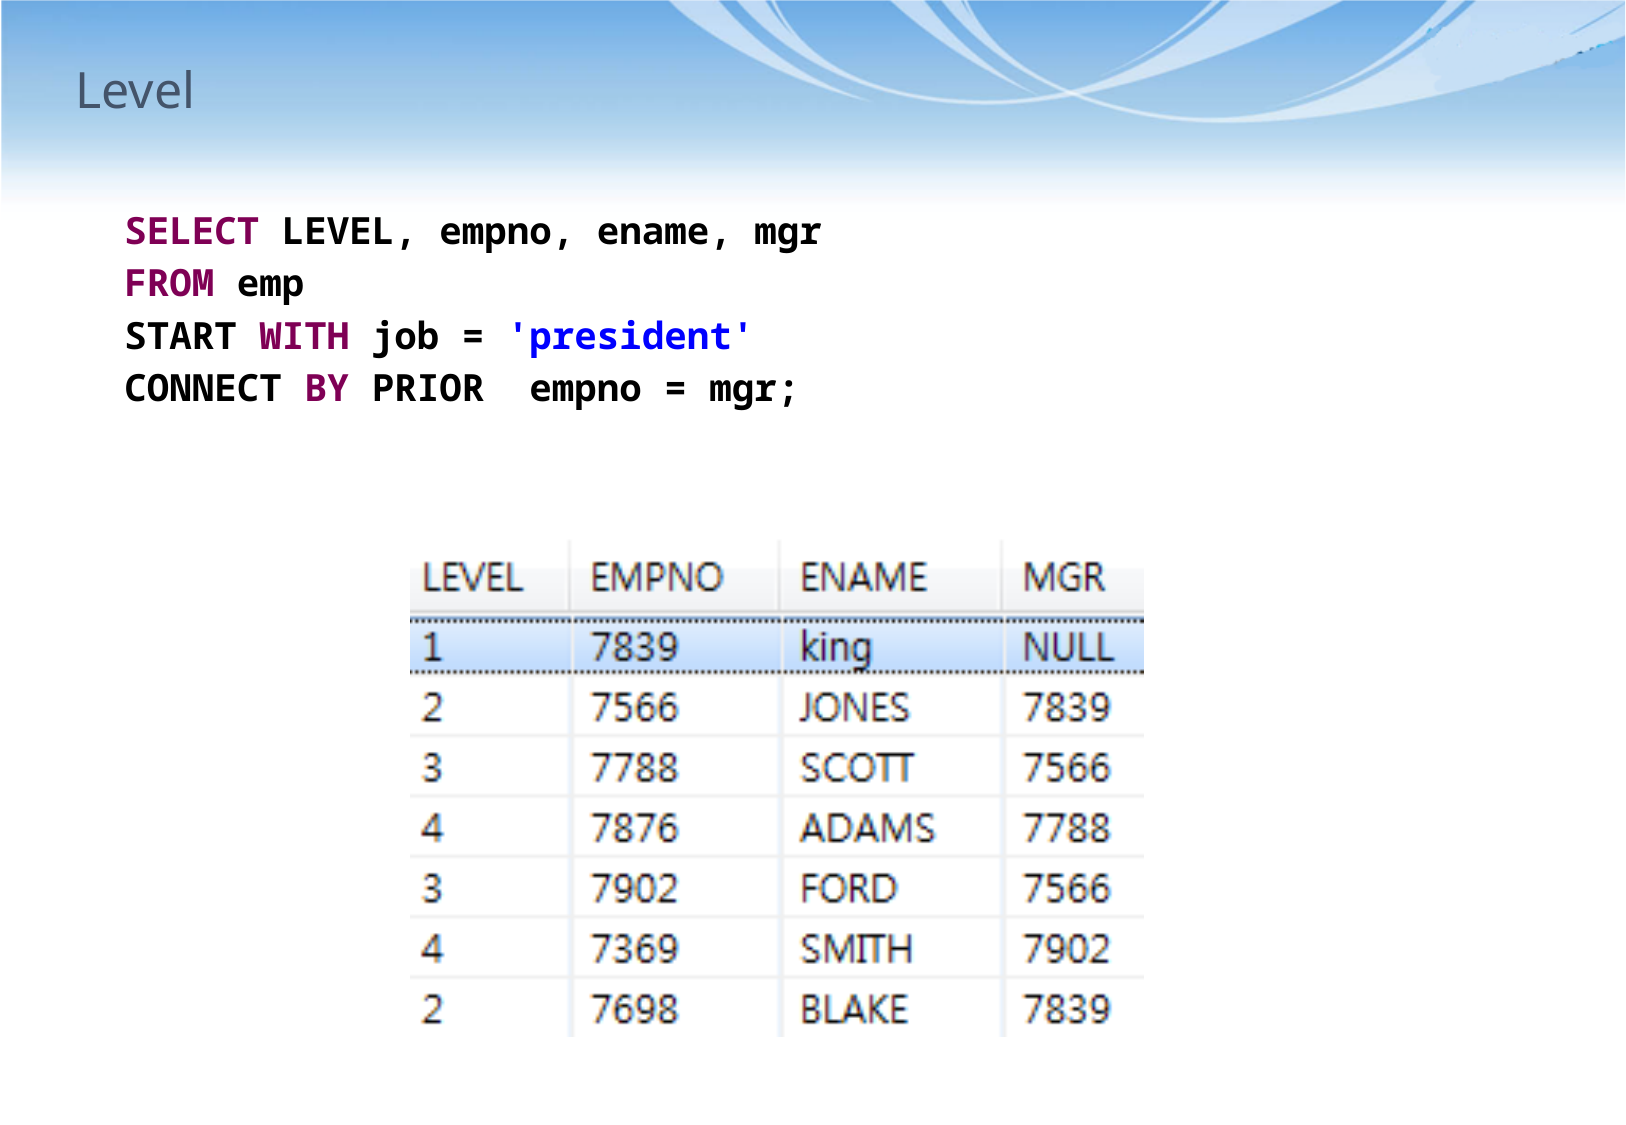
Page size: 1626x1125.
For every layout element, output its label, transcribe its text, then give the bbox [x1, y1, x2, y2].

picture [0, 0, 1626, 1125]
list SELECT LEVEL, empno, ename, mgr FROM emp START WITH job = 'president' CONNECT BY PRIOR empno = mgr; [109, 198, 1510, 1037]
title Level [60, 48, 1001, 130]
